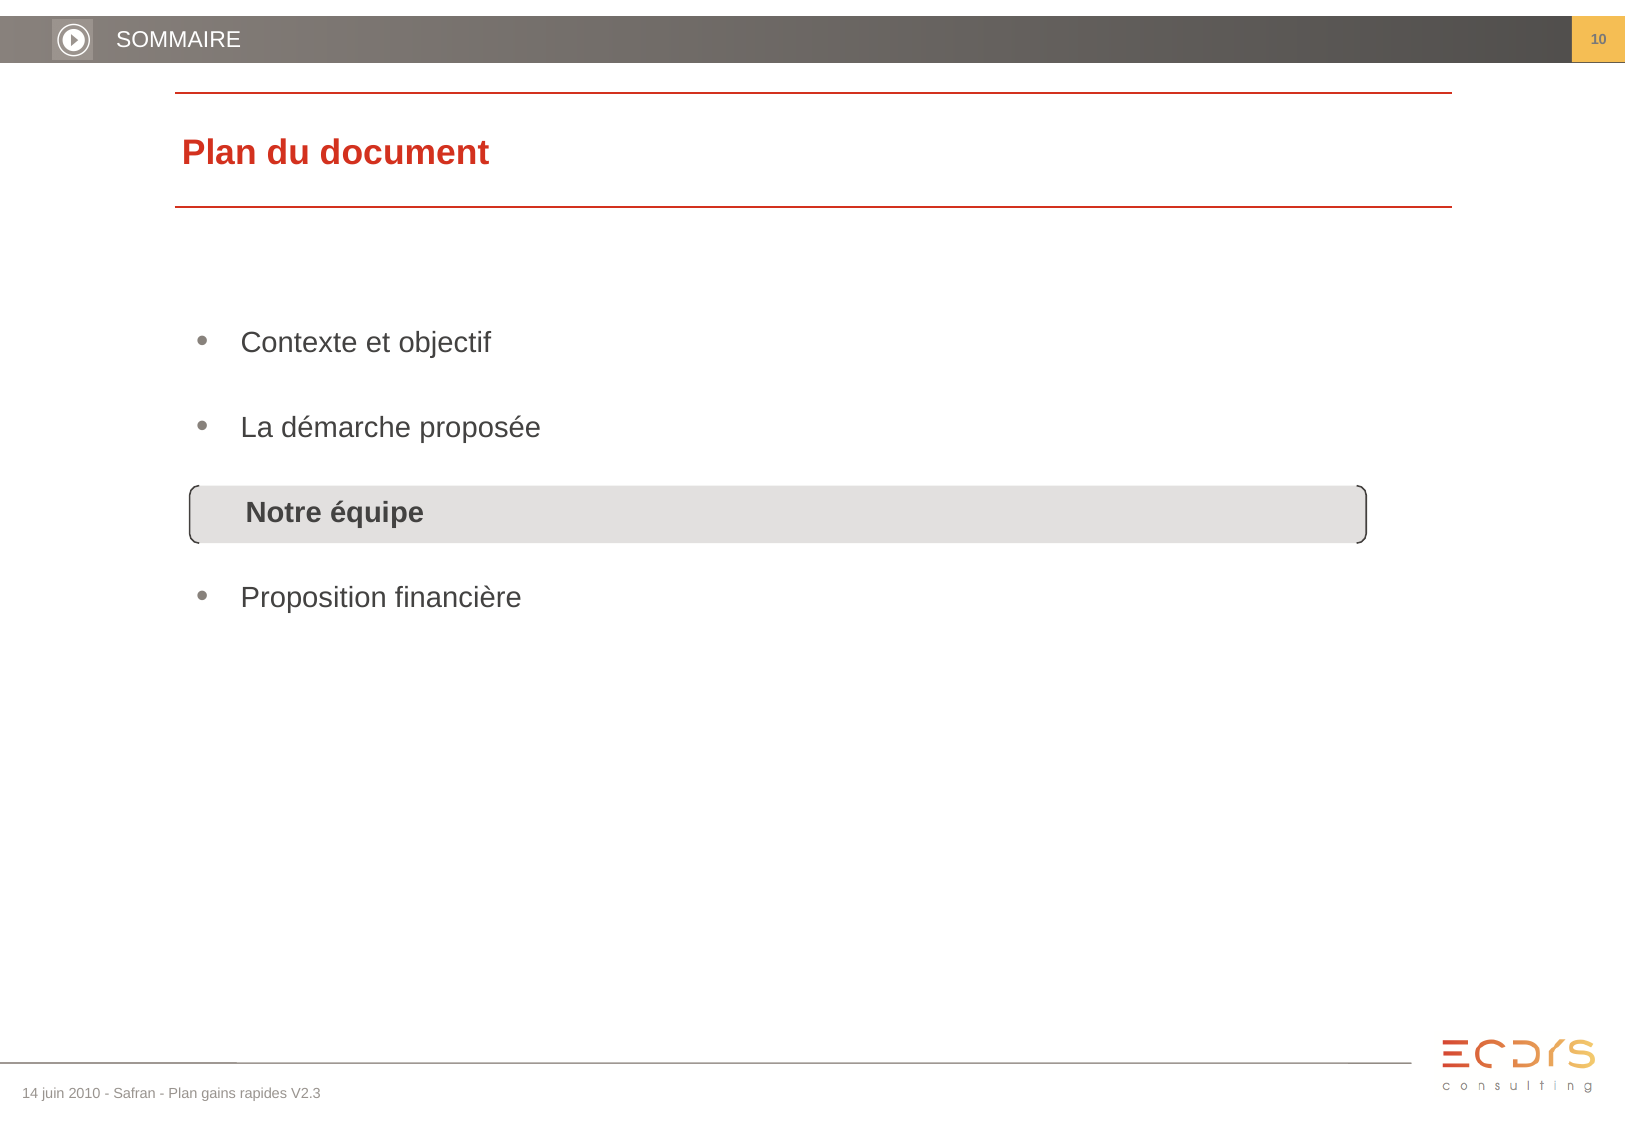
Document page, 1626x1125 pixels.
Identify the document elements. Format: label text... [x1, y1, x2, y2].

footer 14 juin 2010 - Safran - Plan gains rapides V2.3 [21, 1077, 502, 1102]
slide_number 10 [1572, 15, 1625, 62]
picture [1434, 1031, 1600, 1097]
list Contexte et objectif La démarche proposée Notre équipe Proposition financière [181, 315, 1444, 710]
picture [52, 19, 93, 60]
title Plan du document [181, 94, 1454, 208]
list SOMMAIRE [101, 17, 1569, 61]
